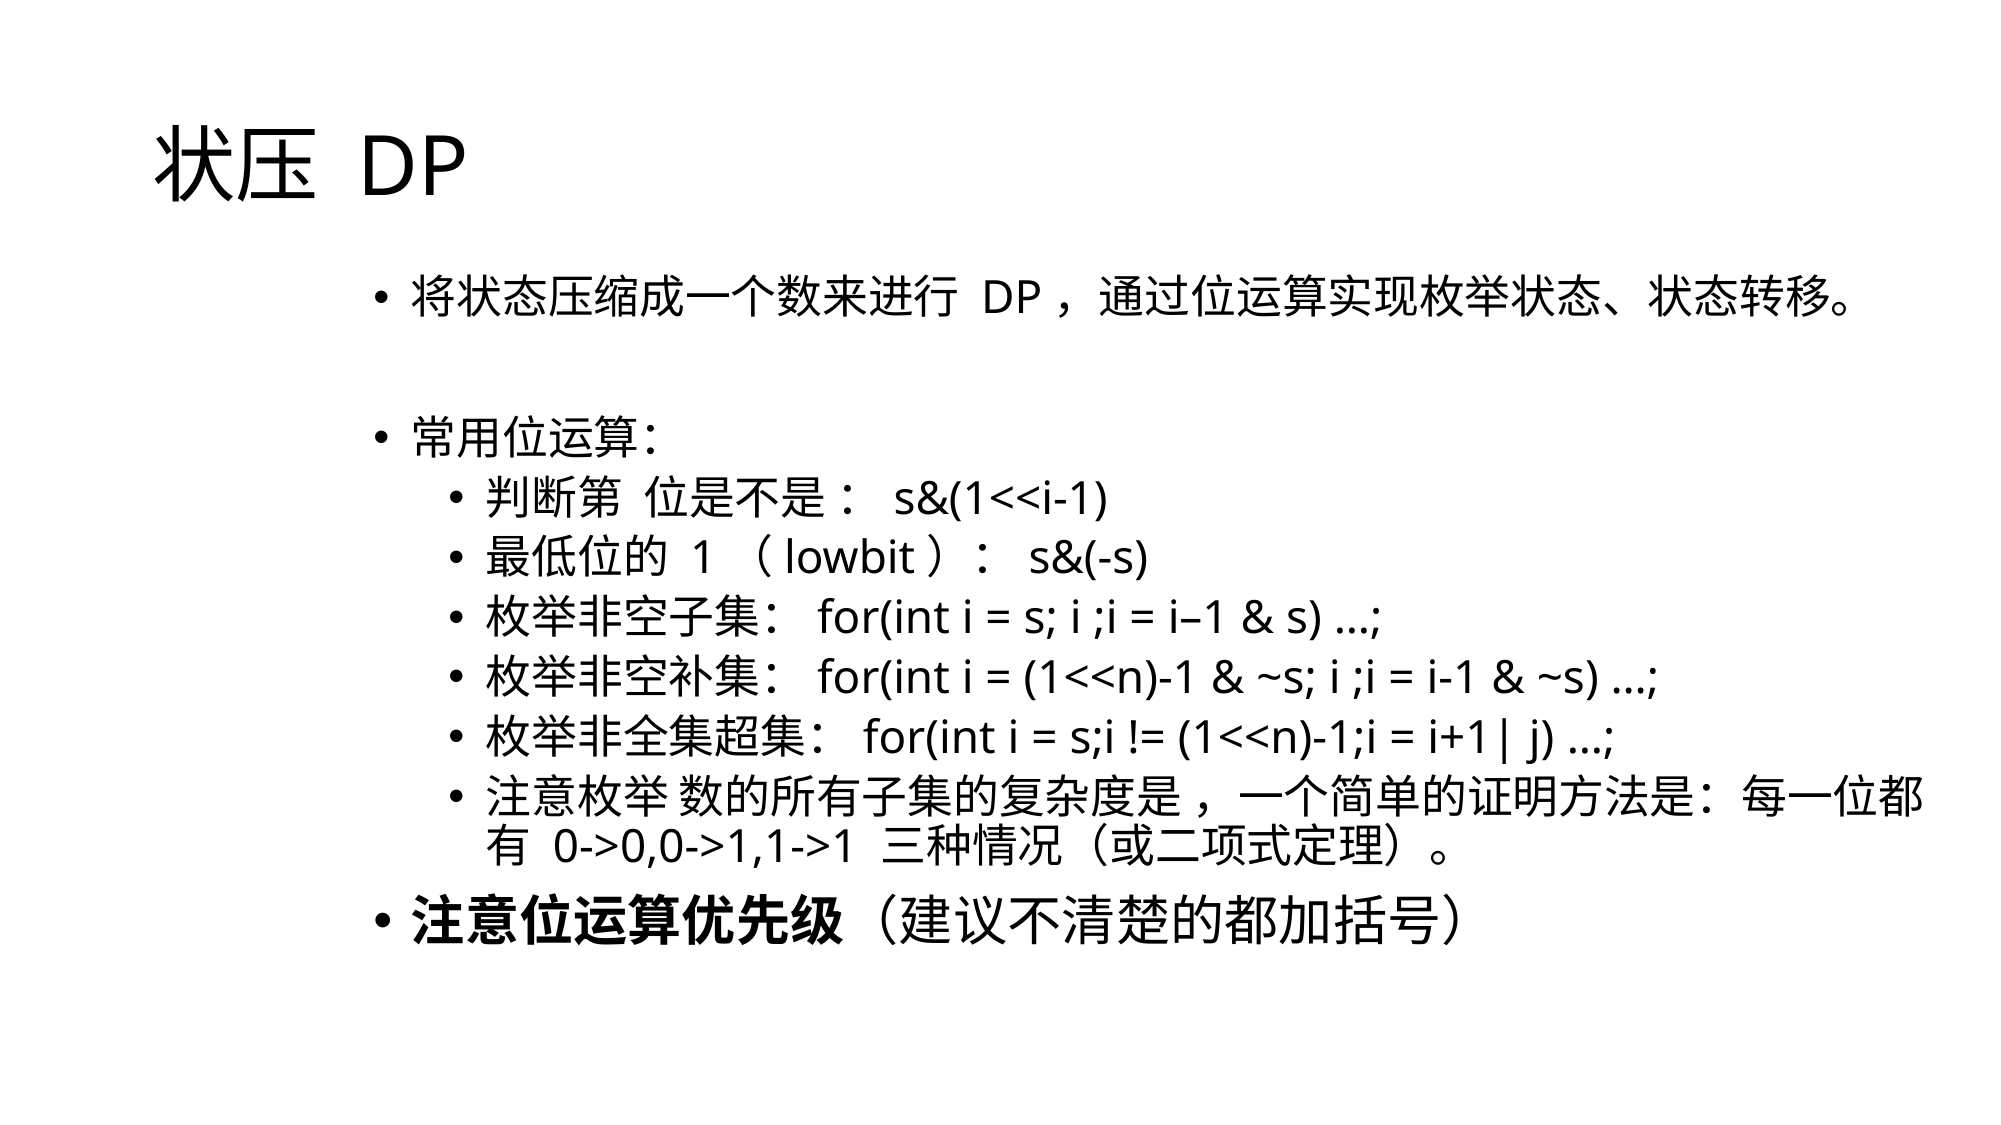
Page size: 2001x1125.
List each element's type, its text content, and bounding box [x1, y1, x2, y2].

title 状压 DP [137, 59, 1863, 278]
